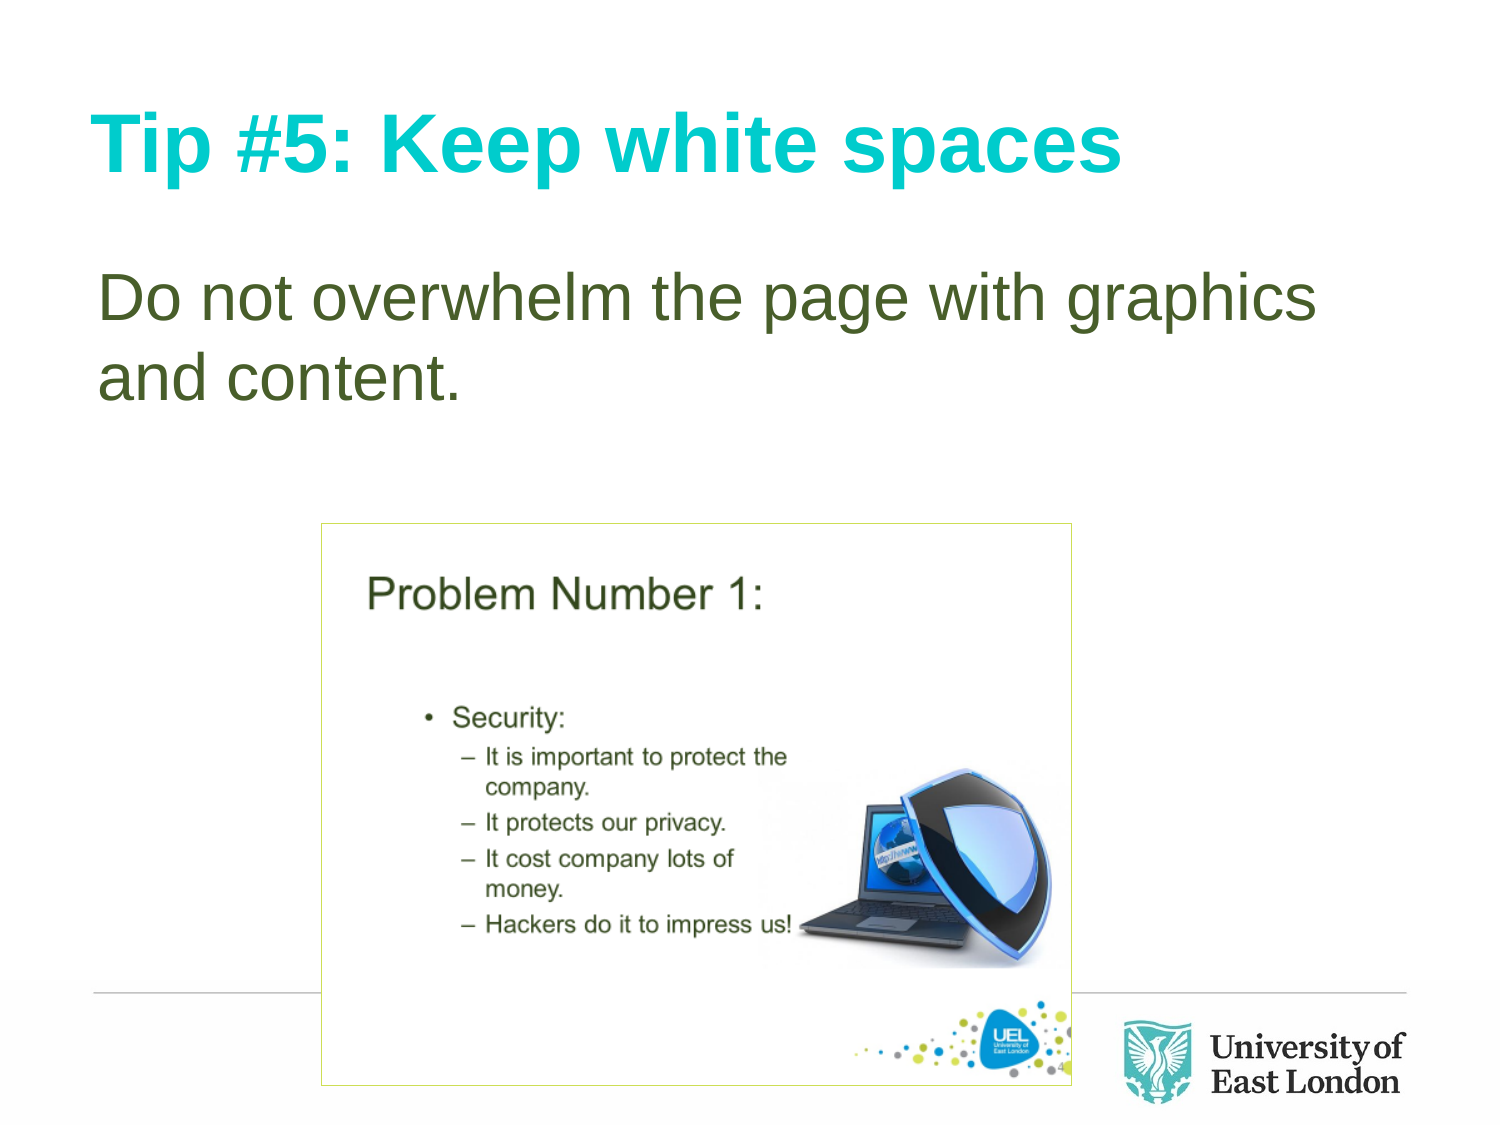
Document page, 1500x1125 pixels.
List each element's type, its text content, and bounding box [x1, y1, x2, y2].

picture [0, 522, 1500, 1125]
list Do not overwhelm the page with graphics and content. [82, 246, 1432, 989]
title Tip #5: Keep white spaces [75, 45, 1425, 233]
